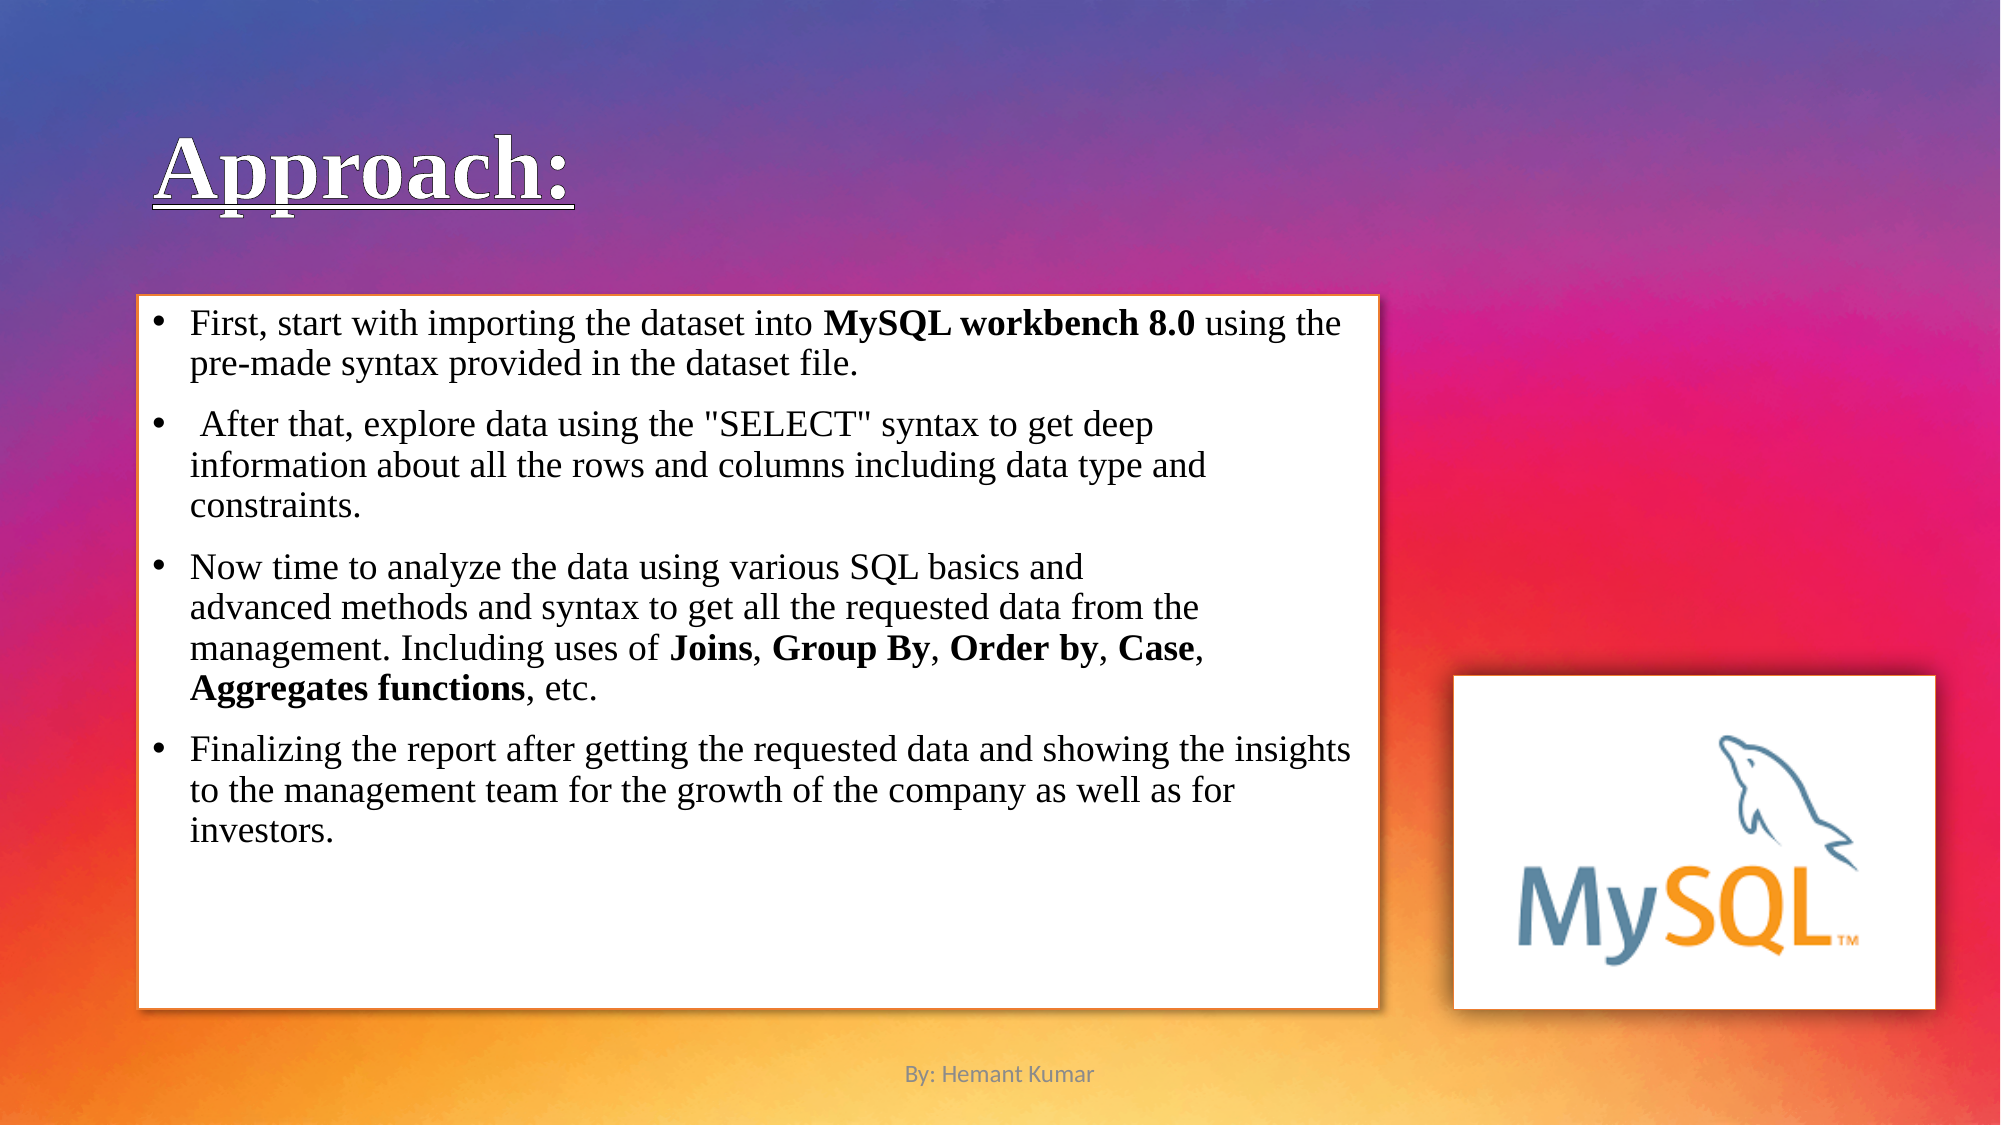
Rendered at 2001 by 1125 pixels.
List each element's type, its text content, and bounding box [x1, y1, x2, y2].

list First, start with importing the dataset into MySQL workbench 8.0 using the pre-made syntax provided in the dataset file. After that, explore data using the "SELECT" syntax to get deep information about all the rows and columns including data type and constraints. Now time to analyze the data using various SQL basics and advanced methods and syntax to get all the requested data from the management. Including uses of Joins, Group By, Order by, Case, Aggregates functions, etc. Finalizing the report after getting the requested data and showing the insights to the management team for the growth of the company as well as for investors. [136, 294, 1380, 1010]
title Approach: [137, 59, 1863, 278]
footer By: Hemant Kumar [662, 1042, 1338, 1103]
picture [0, 0, 2001, 1125]
